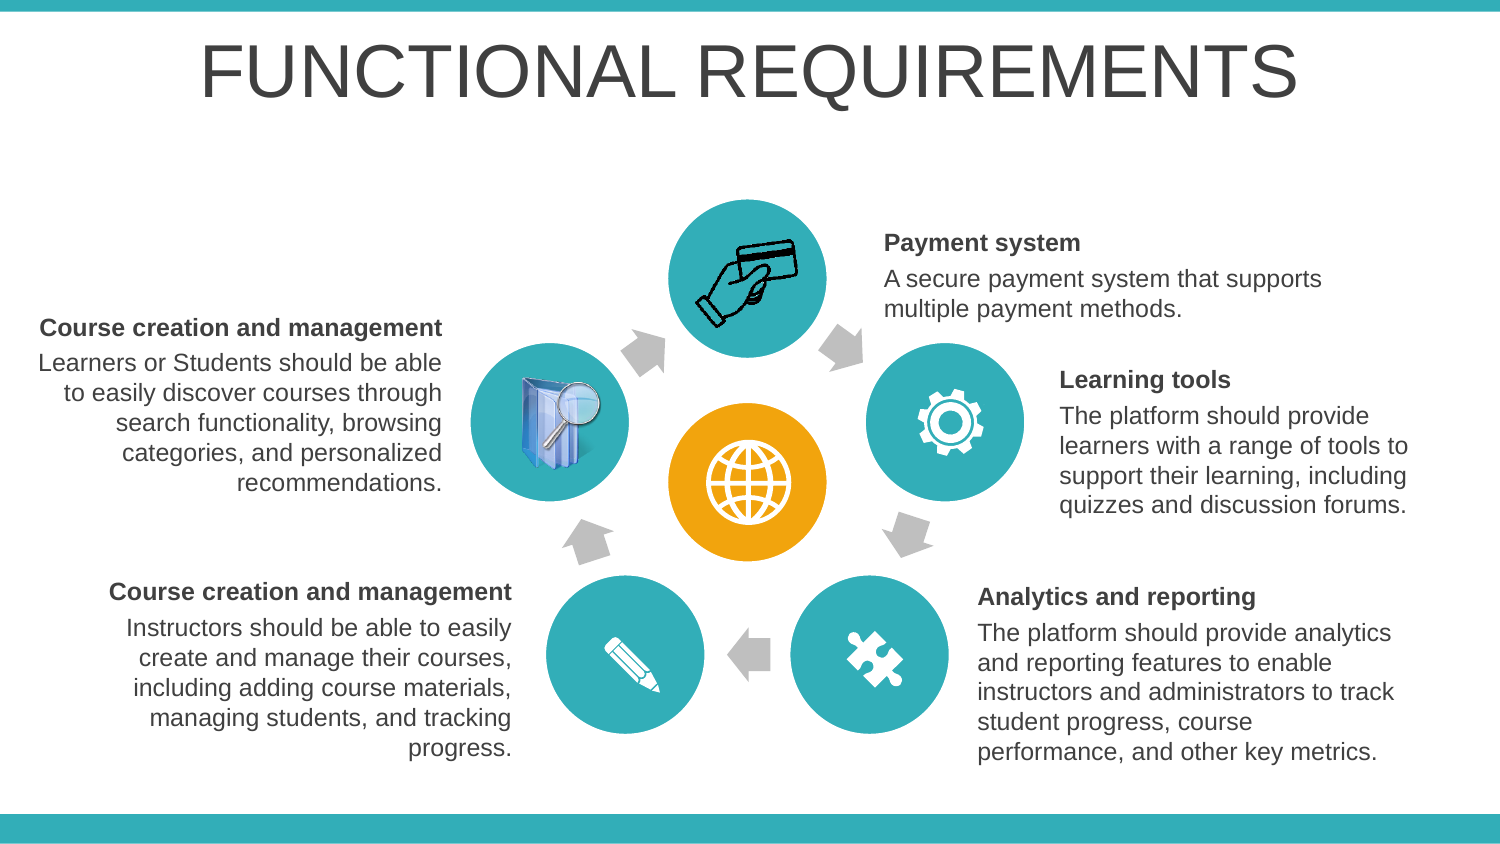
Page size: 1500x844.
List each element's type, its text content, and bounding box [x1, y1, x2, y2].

text_box [664, 398, 831, 566]
text_box [664, 195, 831, 362]
text_box [786, 571, 953, 738]
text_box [0, 303, 459, 507]
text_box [962, 572, 1412, 806]
text_box [466, 338, 634, 506]
text_box [818, 323, 863, 372]
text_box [52, 568, 528, 771]
text_box [620, 329, 666, 378]
text_box [726, 627, 771, 683]
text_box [868, 219, 1424, 332]
text_box [861, 339, 1029, 506]
picture [695, 238, 798, 328]
text_box [915, 386, 987, 458]
list FUNCTIONAL REQUIREMENTS [0, 20, 1500, 115]
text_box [1044, 356, 1427, 529]
text_box [561, 519, 614, 566]
text_box [541, 571, 709, 738]
text_box [602, 635, 662, 695]
text_box [881, 511, 934, 558]
text_box [844, 628, 906, 690]
text_box [704, 437, 794, 527]
picture [514, 375, 609, 470]
